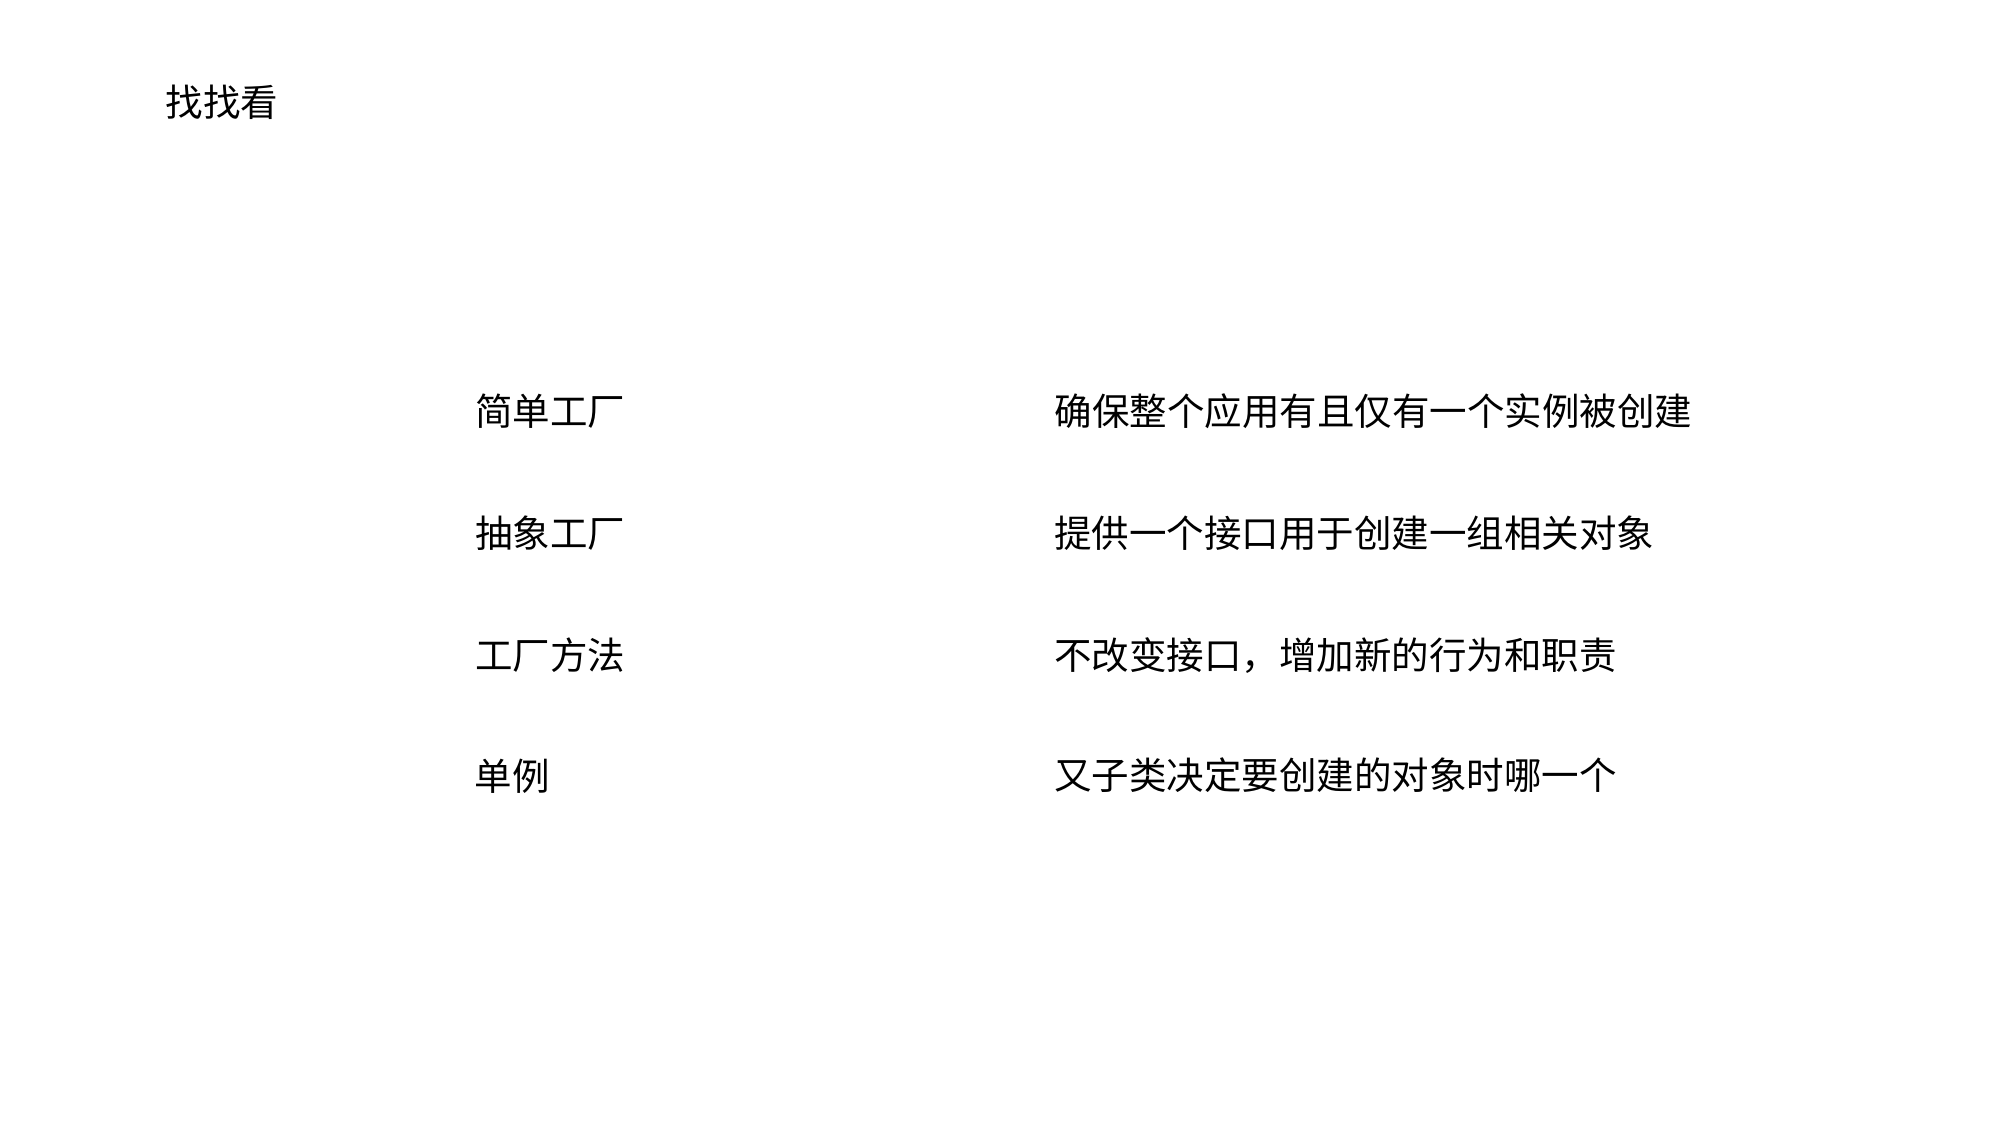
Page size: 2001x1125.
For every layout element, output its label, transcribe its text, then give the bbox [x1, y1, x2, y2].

text_box 单例 [460, 746, 565, 806]
text_box 工厂方法 [460, 624, 641, 684]
text_box 找找看 [150, 72, 294, 132]
text_box 确保整个应用有且仅有一个实例被创建 [1039, 380, 1707, 441]
text_box 抽象工厂 [460, 502, 641, 563]
text_box 又子类决定要创建的对象时哪一个 [1039, 745, 1632, 805]
text_box 简单工厂 [460, 380, 641, 441]
text_box 提供一个接口用于创建一组相关对象 [1039, 502, 1670, 563]
text_box 不改变接口，增加新的行为和职责 [1039, 624, 1632, 684]
